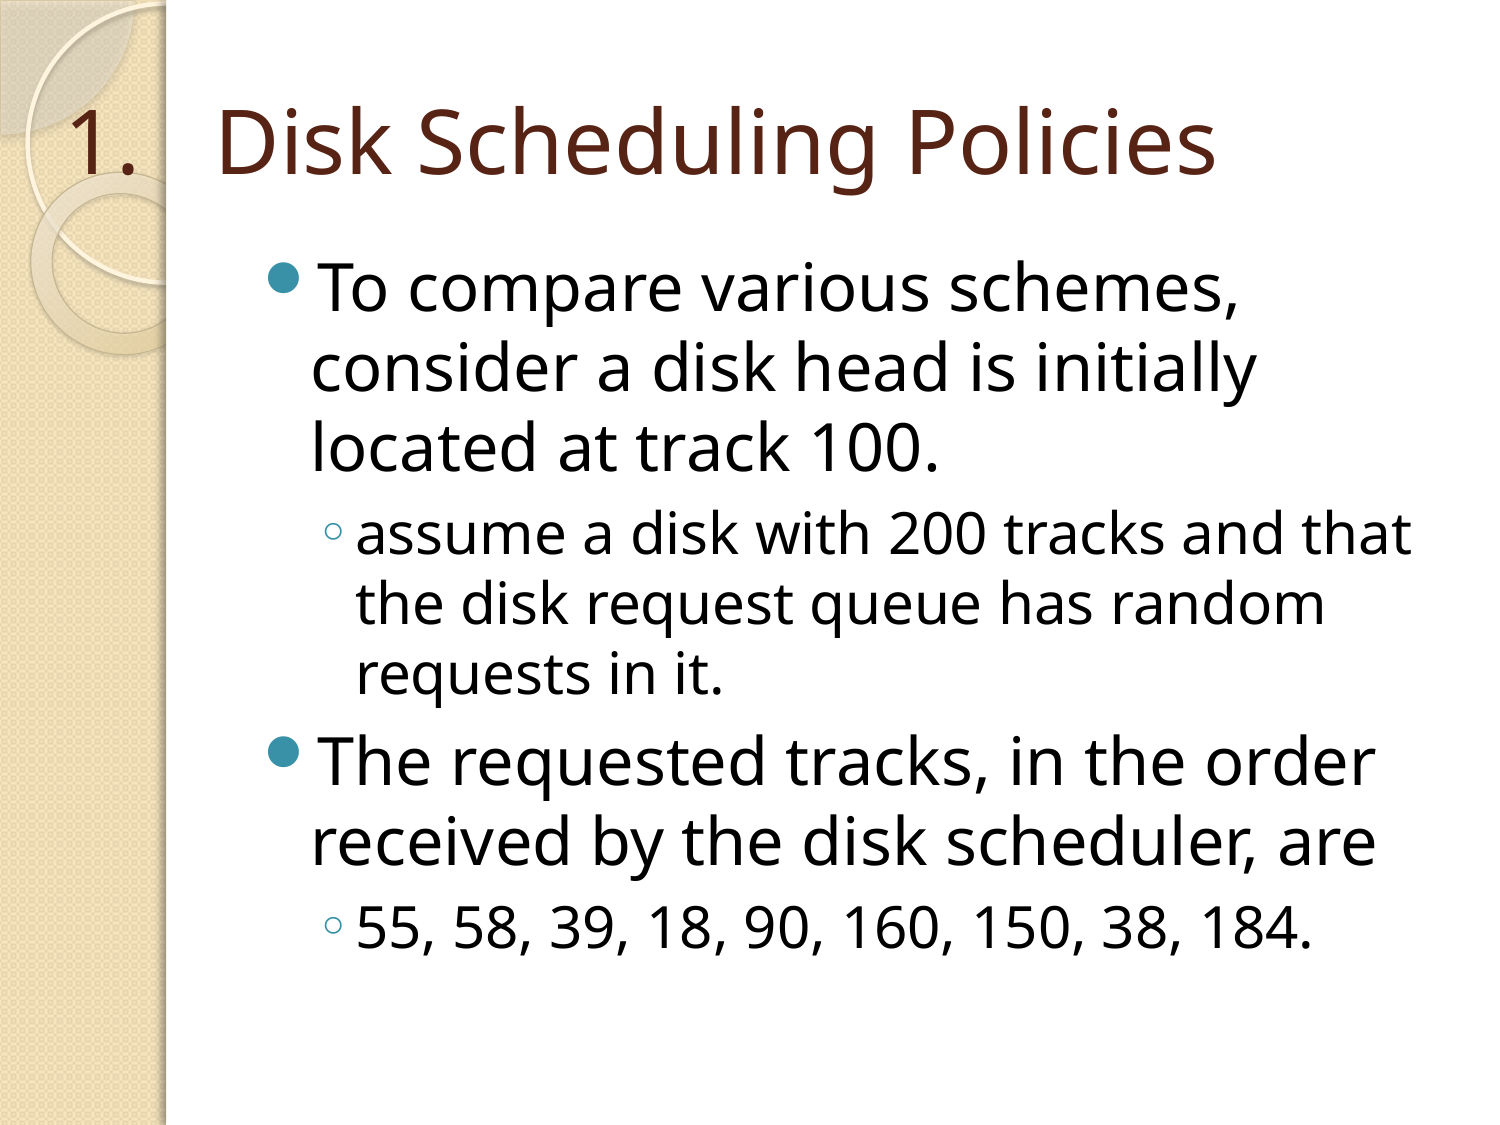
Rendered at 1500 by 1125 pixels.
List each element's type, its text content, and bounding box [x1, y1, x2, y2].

list To compare various schemes, consider a disk head is initially located at track 100. assume a disk with 200 tracks and that the disk request queue has random requests in it. The requested tracks, in the order received by the disk scheduler, are 55, 58, 39, 18, 90, 160, 150, 38, 184. [235, 237, 1466, 1025]
title 1. Disk Scheduling Policies [50, 45, 1466, 233]
